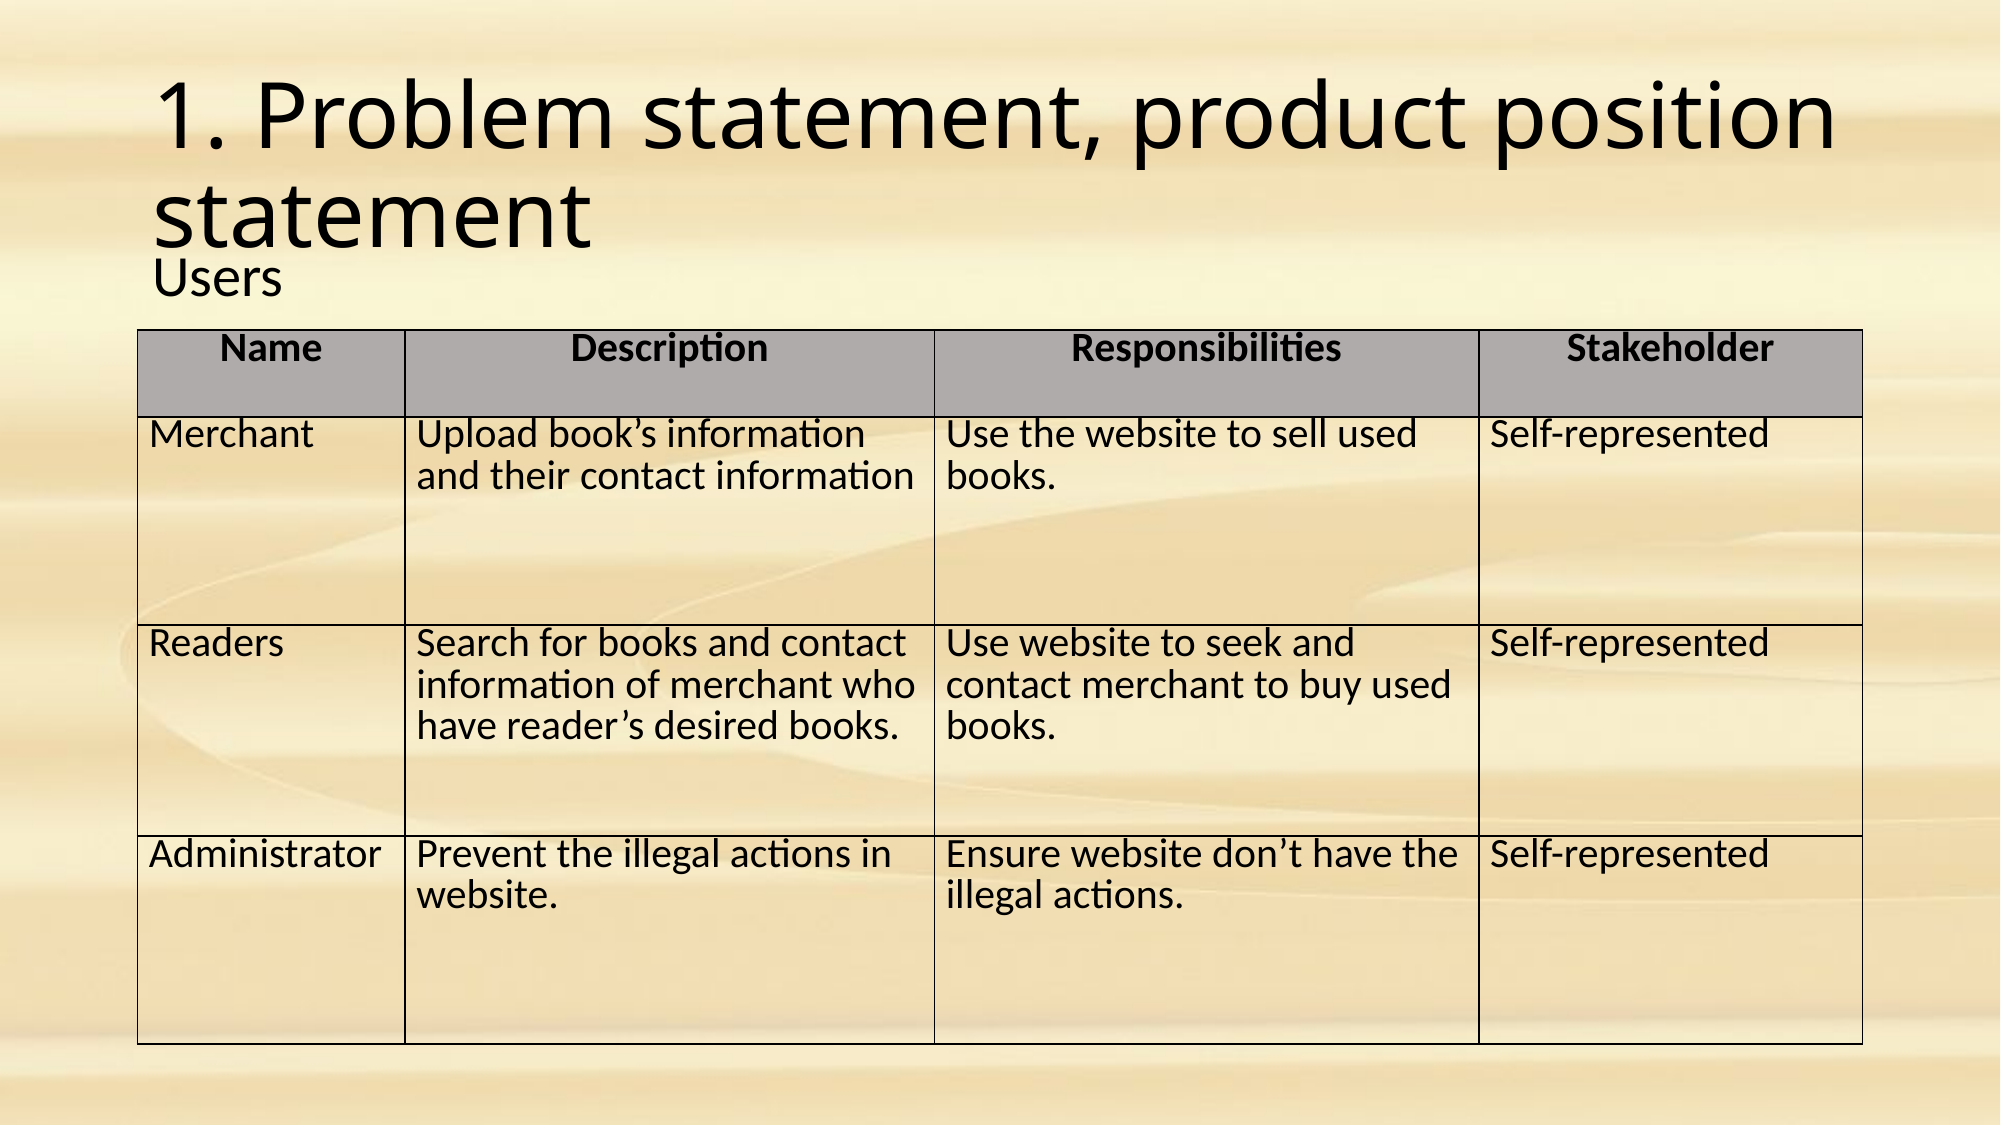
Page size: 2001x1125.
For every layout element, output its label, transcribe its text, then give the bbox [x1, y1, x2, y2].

list Users [137, 238, 988, 329]
table_cell Upload book’s information and their contact information [406, 418, 934, 624]
table_header Description [406, 331, 934, 416]
table_cell Use the website to sell used books. [935, 418, 1478, 624]
table_cell Merchant [138, 418, 404, 624]
table_cell Administrator [138, 837, 404, 1043]
table_cell Readers [138, 626, 404, 835]
table_cell Self-represented [1480, 837, 1862, 1042]
table_header Name [138, 331, 404, 416]
table_cell Self-represented [1480, 418, 1862, 624]
table_header Stakeholder [1480, 331, 1862, 416]
slide_number [1412, 1042, 1863, 1103]
table_cell Use website to seek and contact merchant to buy used books. [935, 626, 1478, 835]
table_cell Ensure website don’t have the illegal actions. [935, 837, 1478, 1043]
picture [0, 0, 2001, 1125]
table_header Responsibilities [935, 331, 1478, 416]
table_cell Self-represented [1480, 626, 1862, 835]
table_cell Prevent the illegal actions in website. [406, 837, 934, 1043]
table_cell Search for books and contact information of merchant who have reader’s desired books. [406, 626, 934, 835]
title 1. Problem statement, product position statement [137, 59, 1863, 278]
